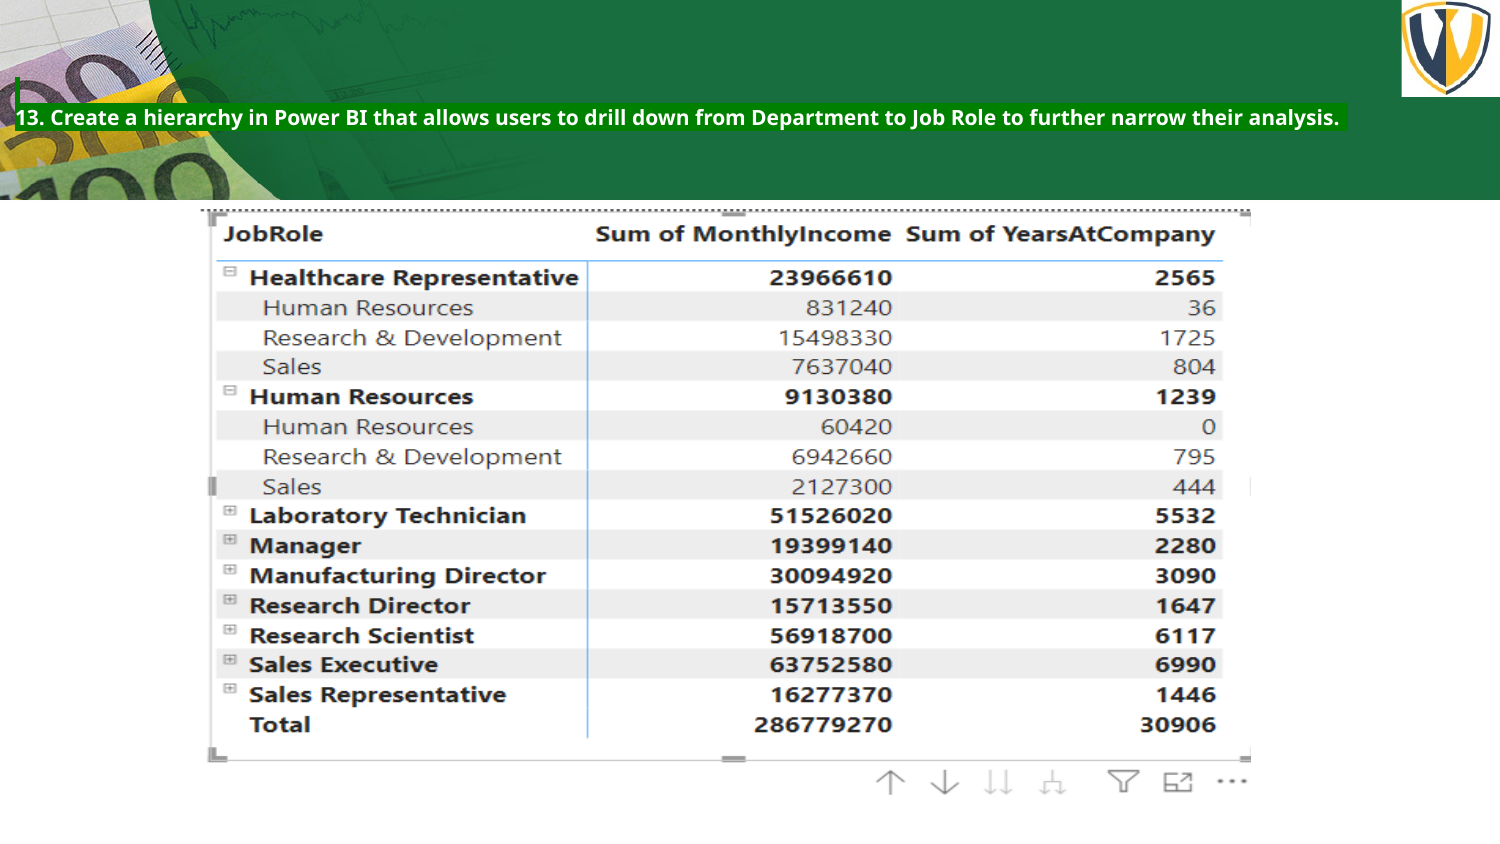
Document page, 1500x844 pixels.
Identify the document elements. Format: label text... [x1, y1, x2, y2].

title 13. Create a hierarchy in Power BI that allows users to drill down from Department to Job Role to further narrow their analysis. [0, 33, 1377, 175]
picture [0, 0, 1500, 844]
